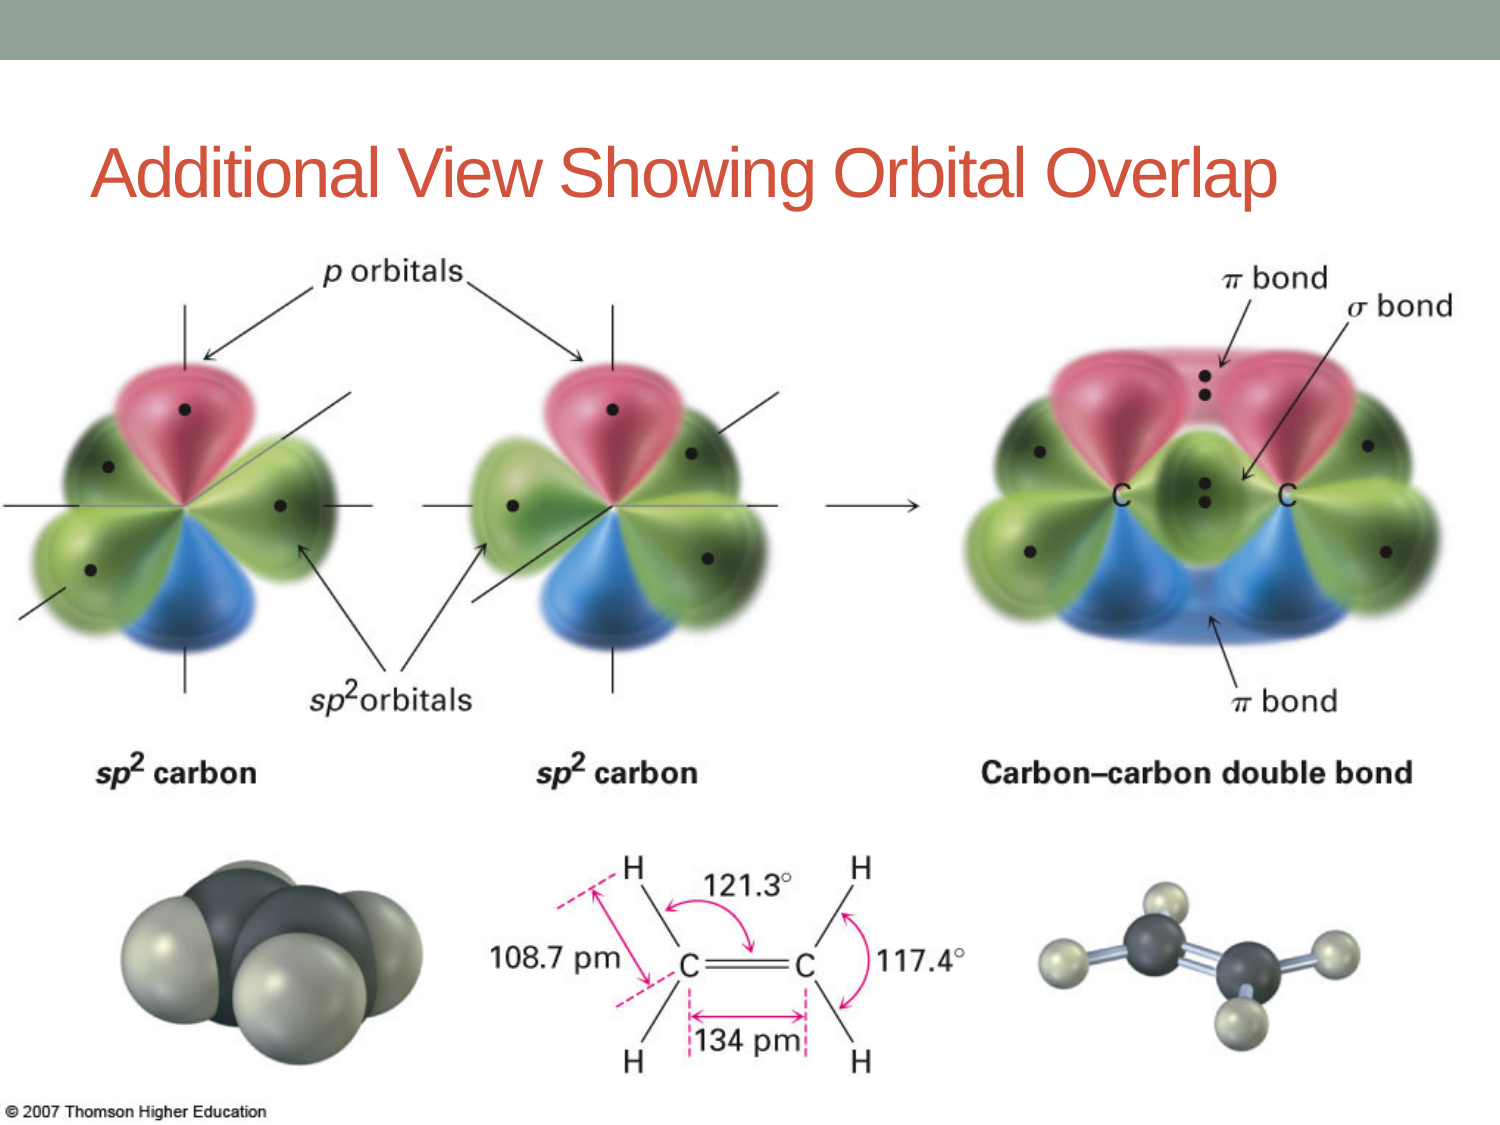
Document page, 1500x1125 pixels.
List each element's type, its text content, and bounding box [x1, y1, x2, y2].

title Additional View Showing Orbital Overlap [75, 87, 1425, 250]
picture [0, 253, 1471, 1123]
